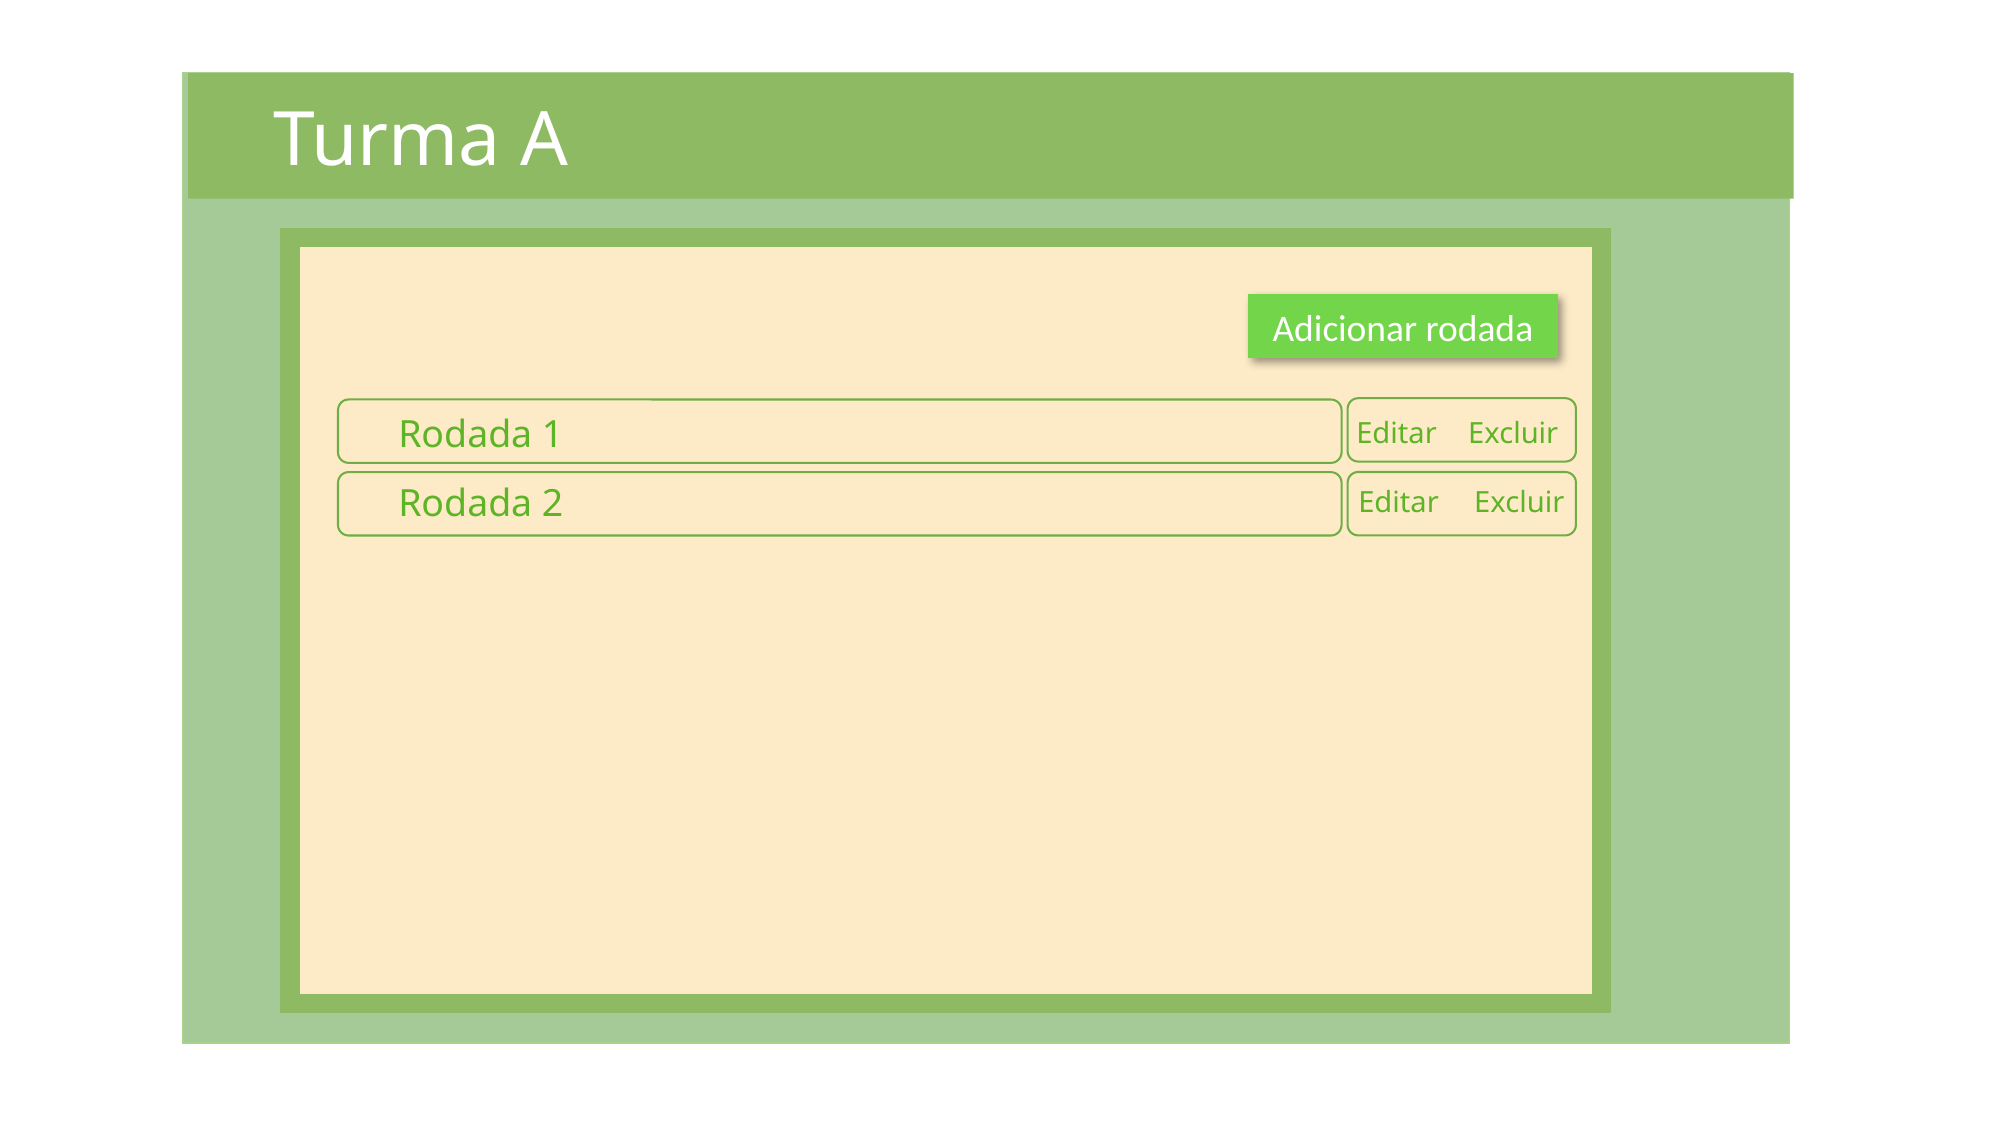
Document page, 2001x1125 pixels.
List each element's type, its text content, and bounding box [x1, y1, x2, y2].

text_box Turma A [258, 82, 1010, 188]
text_box [182, 72, 1790, 1044]
text_box [187, 72, 1795, 200]
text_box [280, 229, 1611, 1013]
